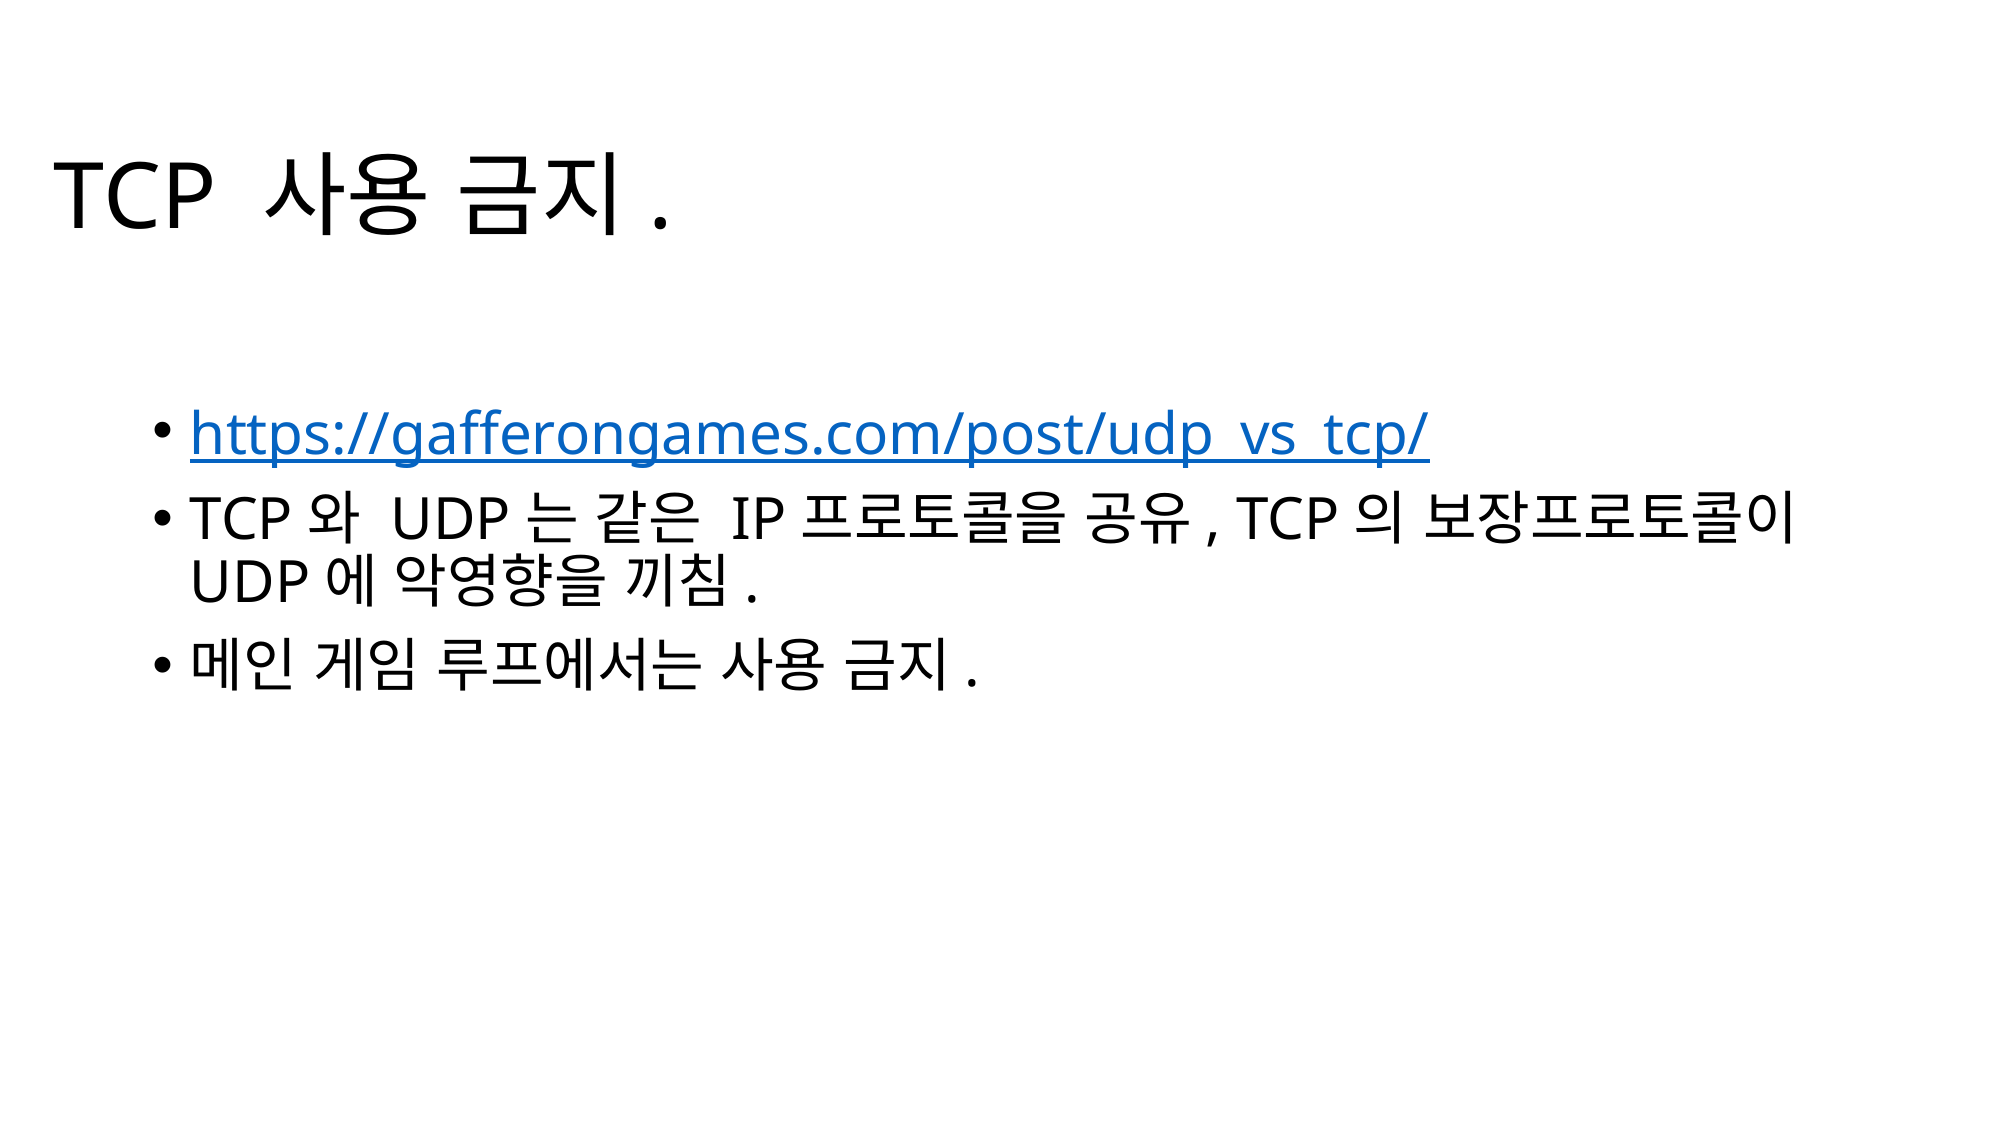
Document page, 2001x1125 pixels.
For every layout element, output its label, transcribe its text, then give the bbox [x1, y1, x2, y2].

list https://gafferongames.com/post/udp_vs_tcp/ TCP와 UDP는 같은 IP프로토콜을 공유, TCP의 보장프로토콜이 UDP에 악영향을 끼침. 메인 게임 루프에서는 사용 금지. [137, 299, 1863, 1014]
title TCP 사용 금지. [38, 59, 1944, 338]
